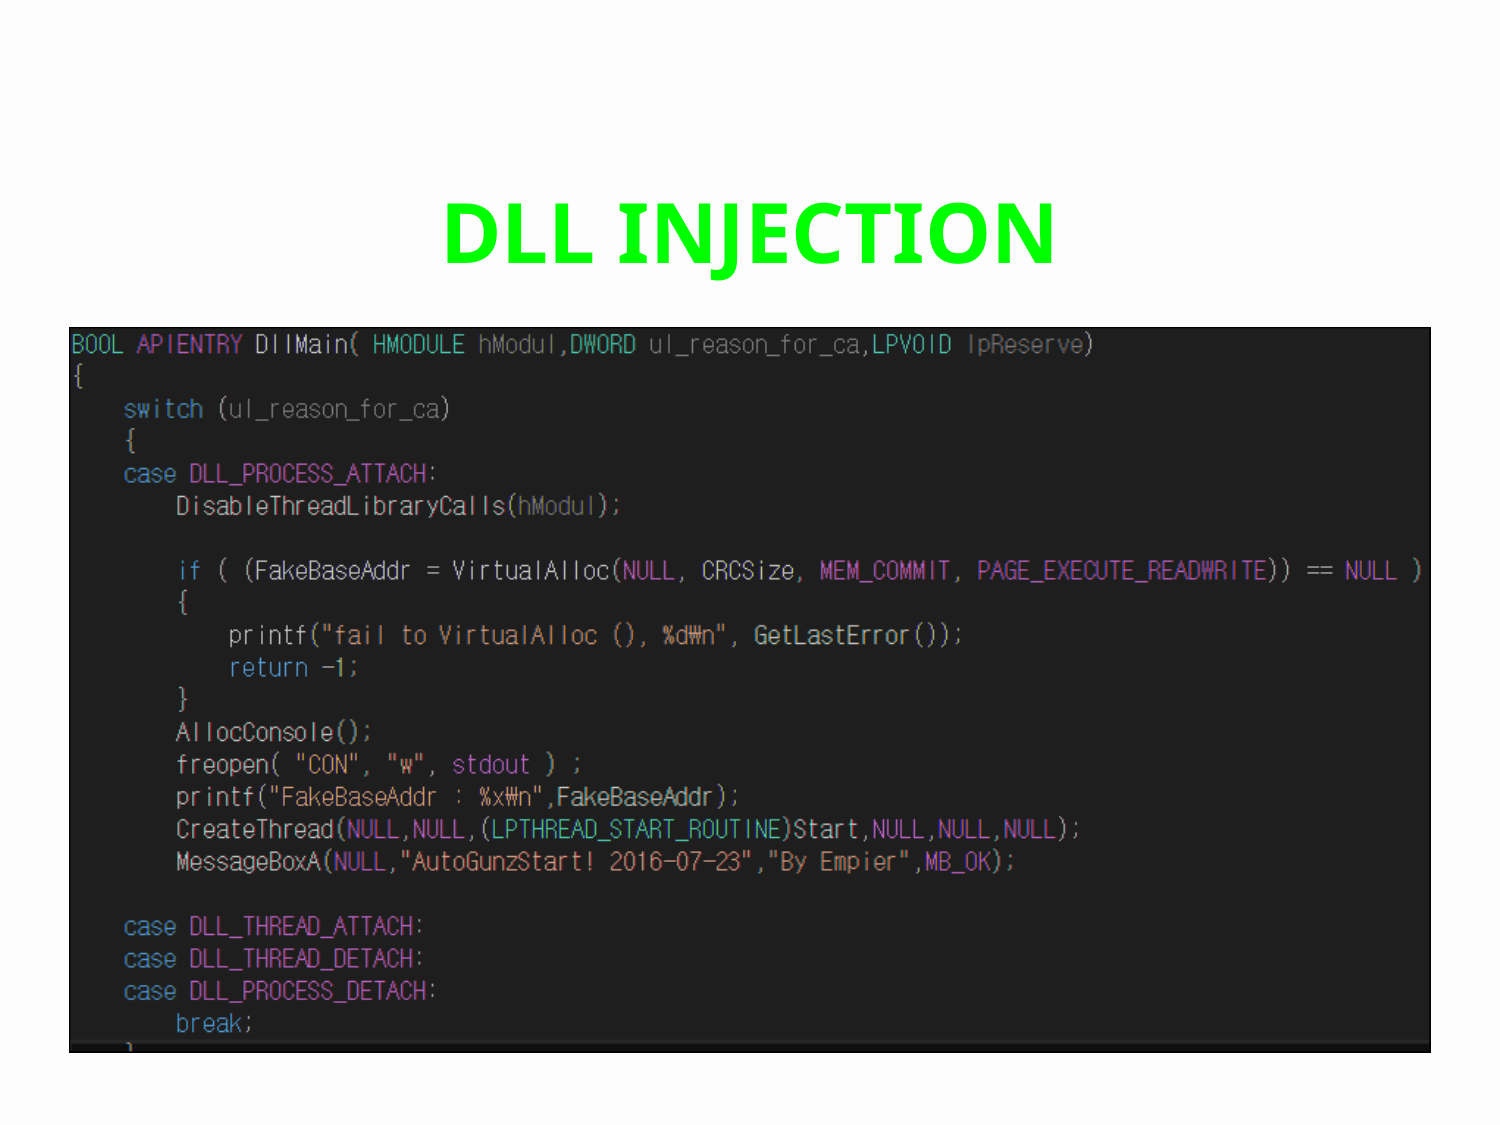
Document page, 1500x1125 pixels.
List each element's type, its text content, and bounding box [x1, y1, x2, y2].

picture [69, 327, 1431, 1053]
text_box DLL INJECTION [306, 173, 1193, 288]
